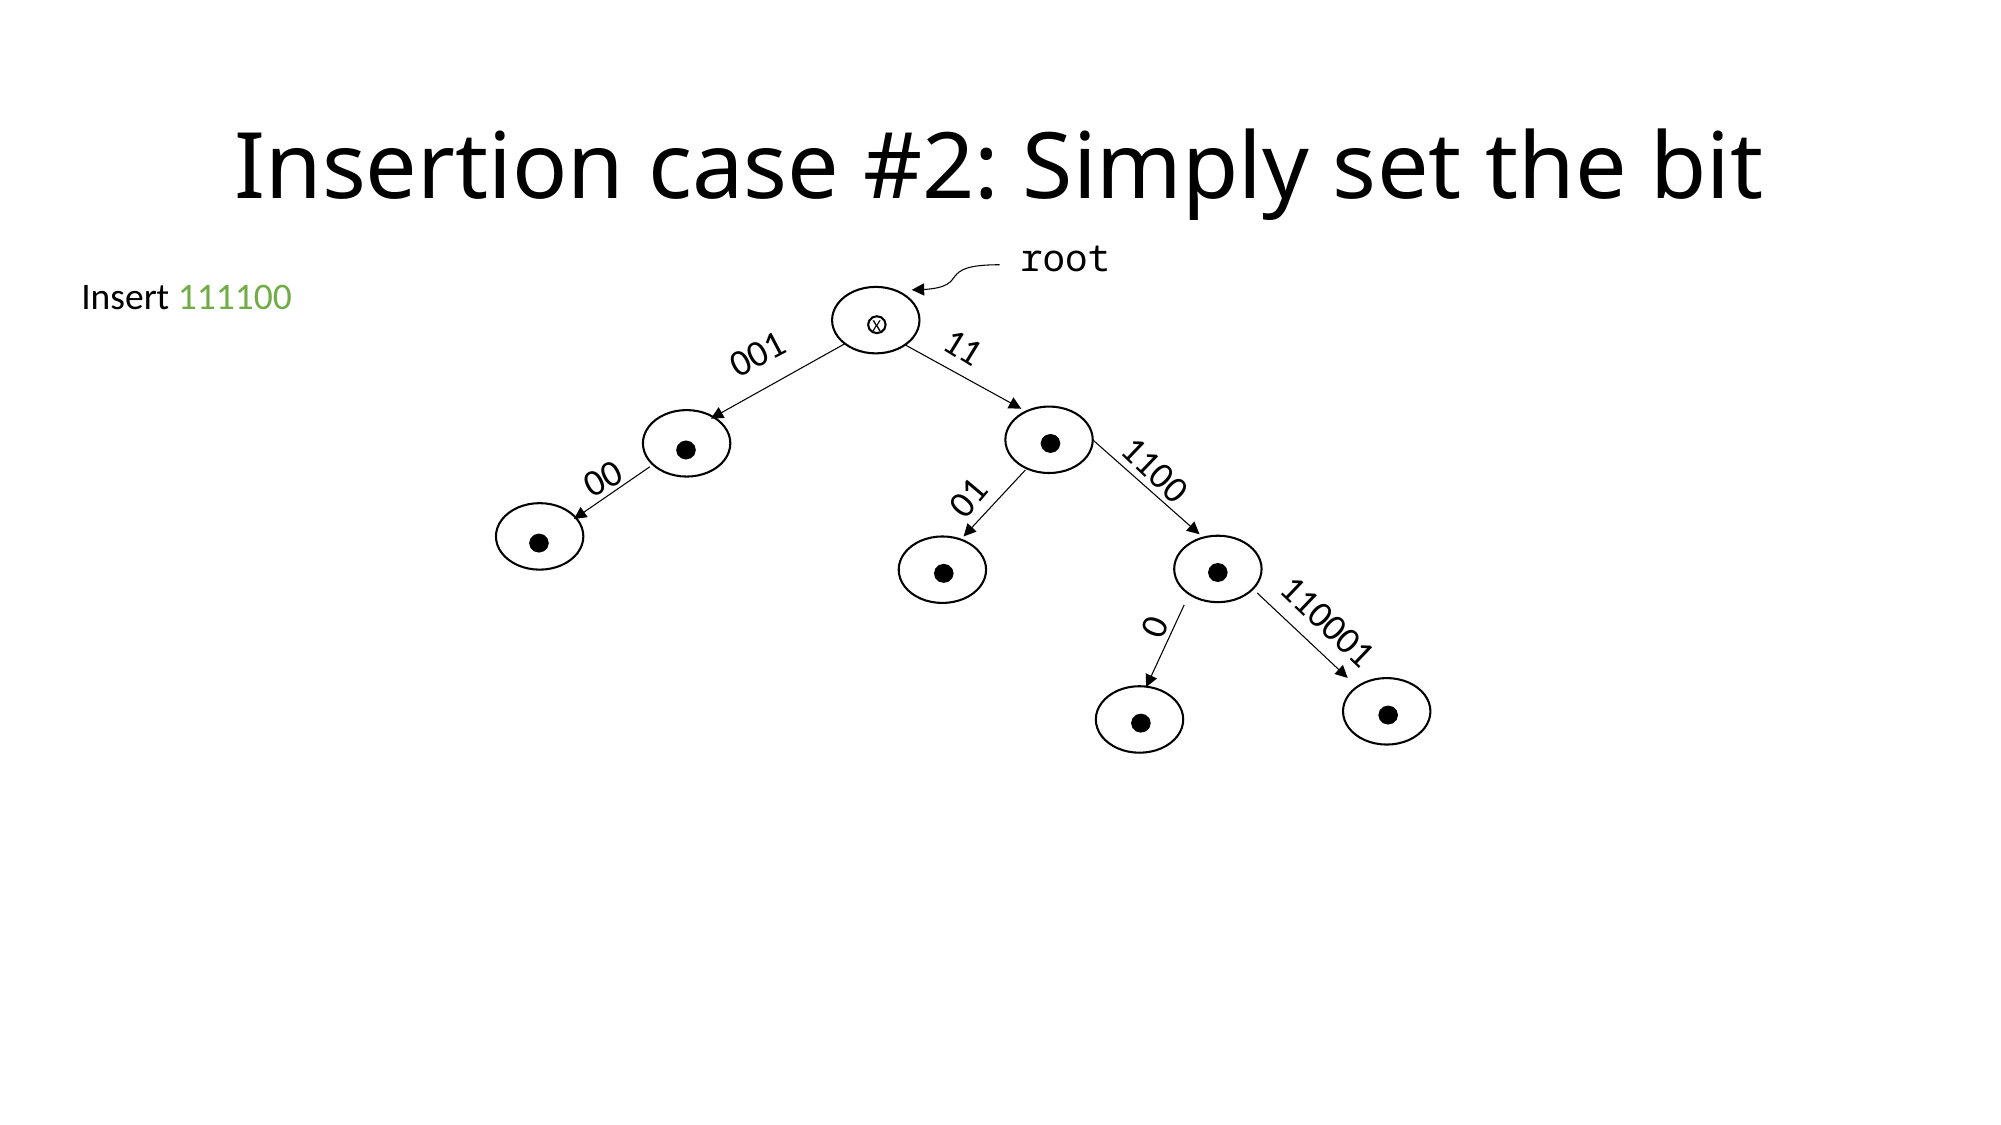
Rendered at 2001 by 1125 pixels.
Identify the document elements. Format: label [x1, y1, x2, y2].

text_box [1173, 534, 1263, 604]
text_box [1256, 548, 1432, 746]
text_box [911, 264, 1000, 290]
text_box [1094, 596, 1187, 754]
text_box [66, 264, 482, 325]
text_box [494, 285, 1228, 604]
text_box [1005, 226, 1128, 287]
title [137, 59, 1863, 278]
